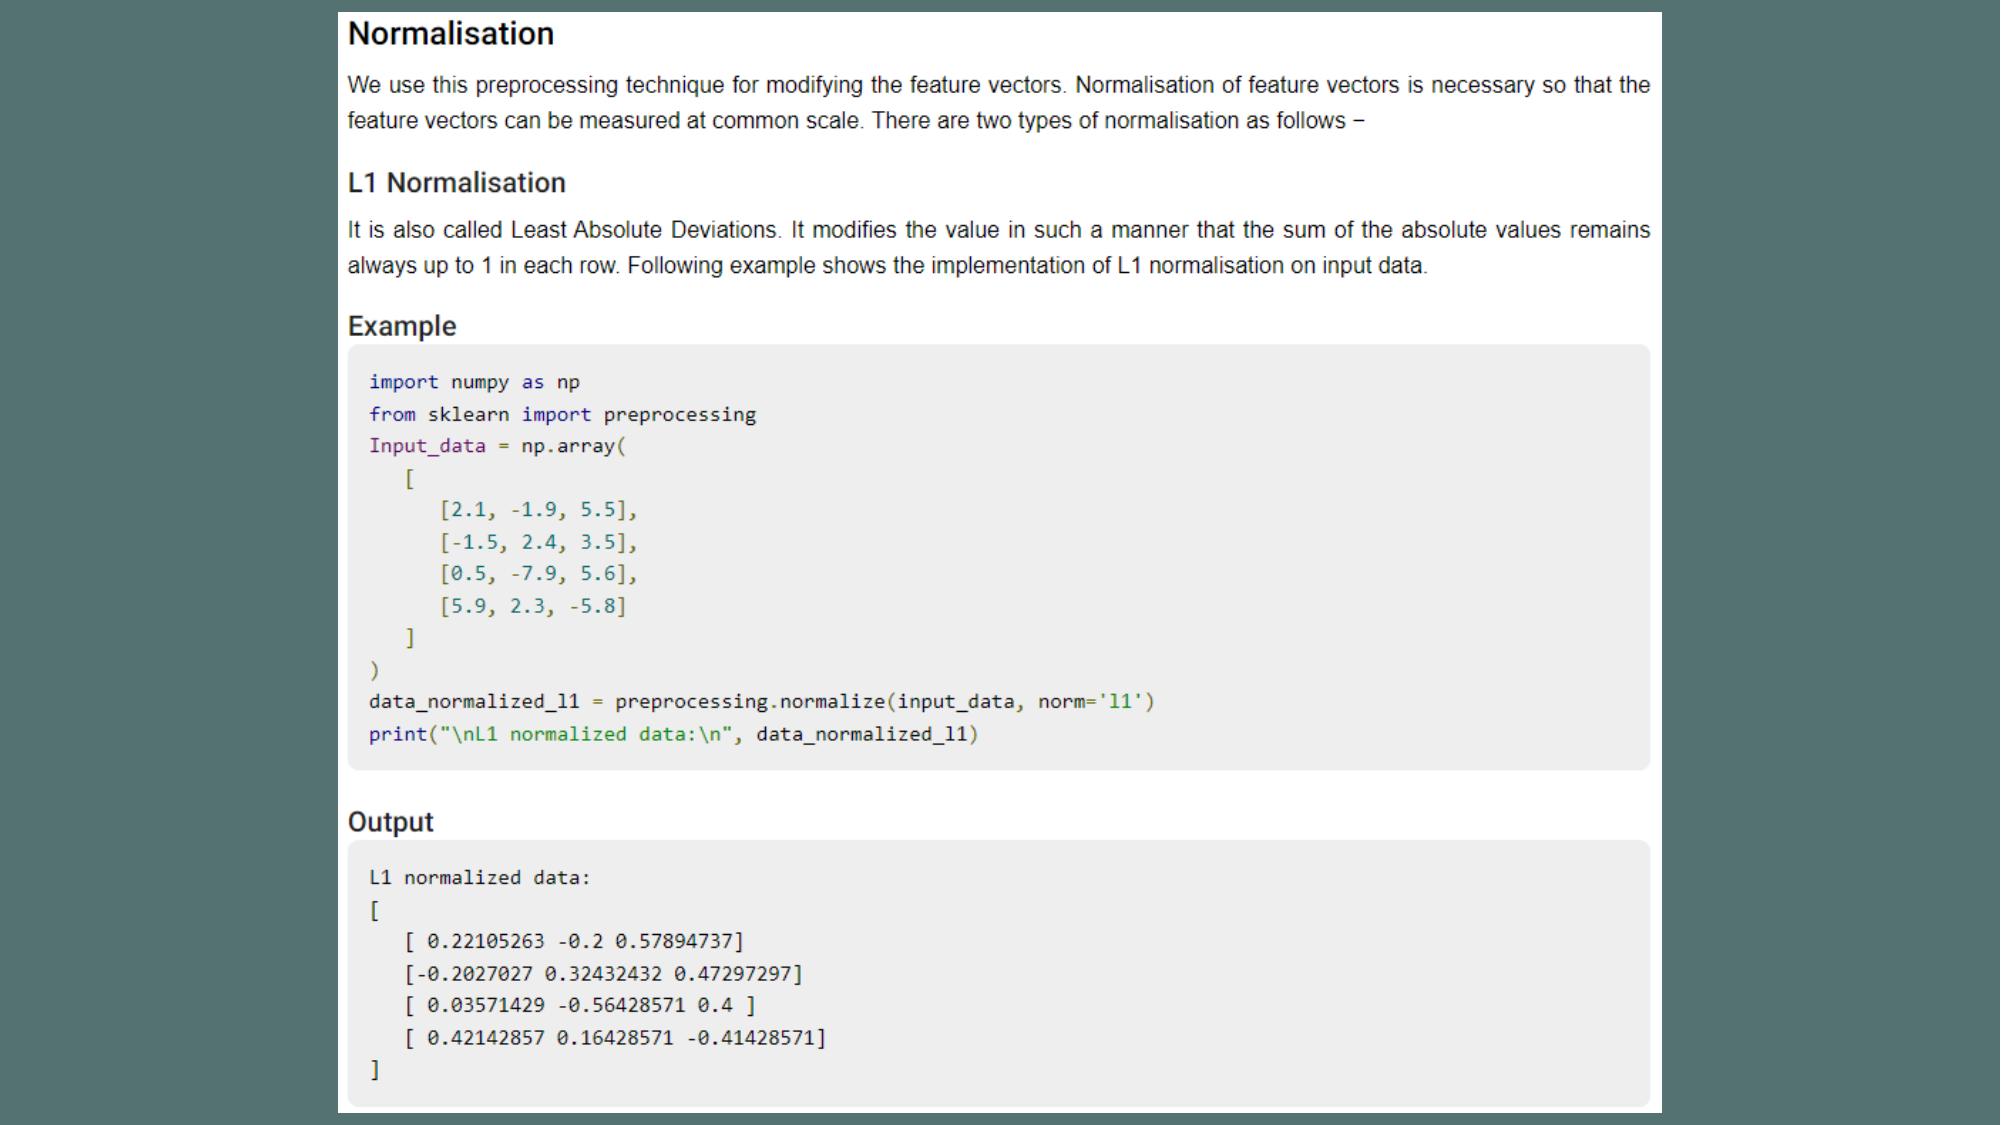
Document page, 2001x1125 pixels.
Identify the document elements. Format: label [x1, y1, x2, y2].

picture [338, 12, 1662, 1113]
text_box [0, 0, 2000, 1125]
